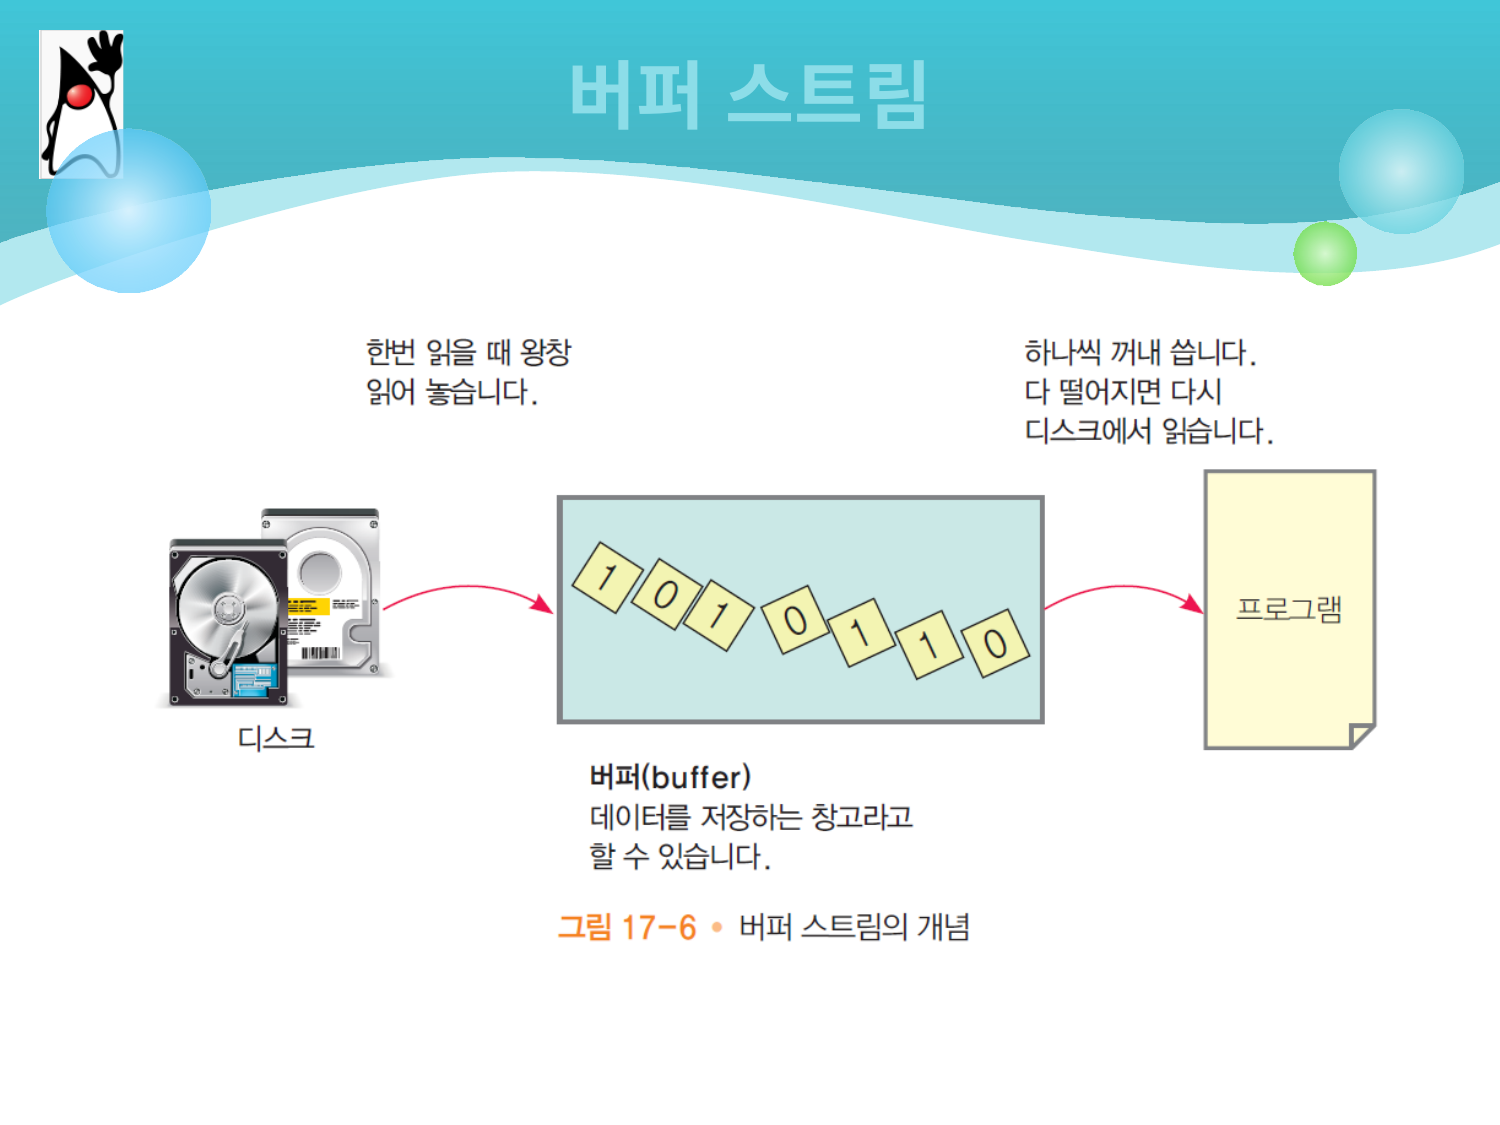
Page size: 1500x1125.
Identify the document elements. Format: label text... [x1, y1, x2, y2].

picture [39, 30, 75, 179]
picture [124, 310, 1392, 956]
title 버퍼 스트림 [75, 0, 1425, 188]
